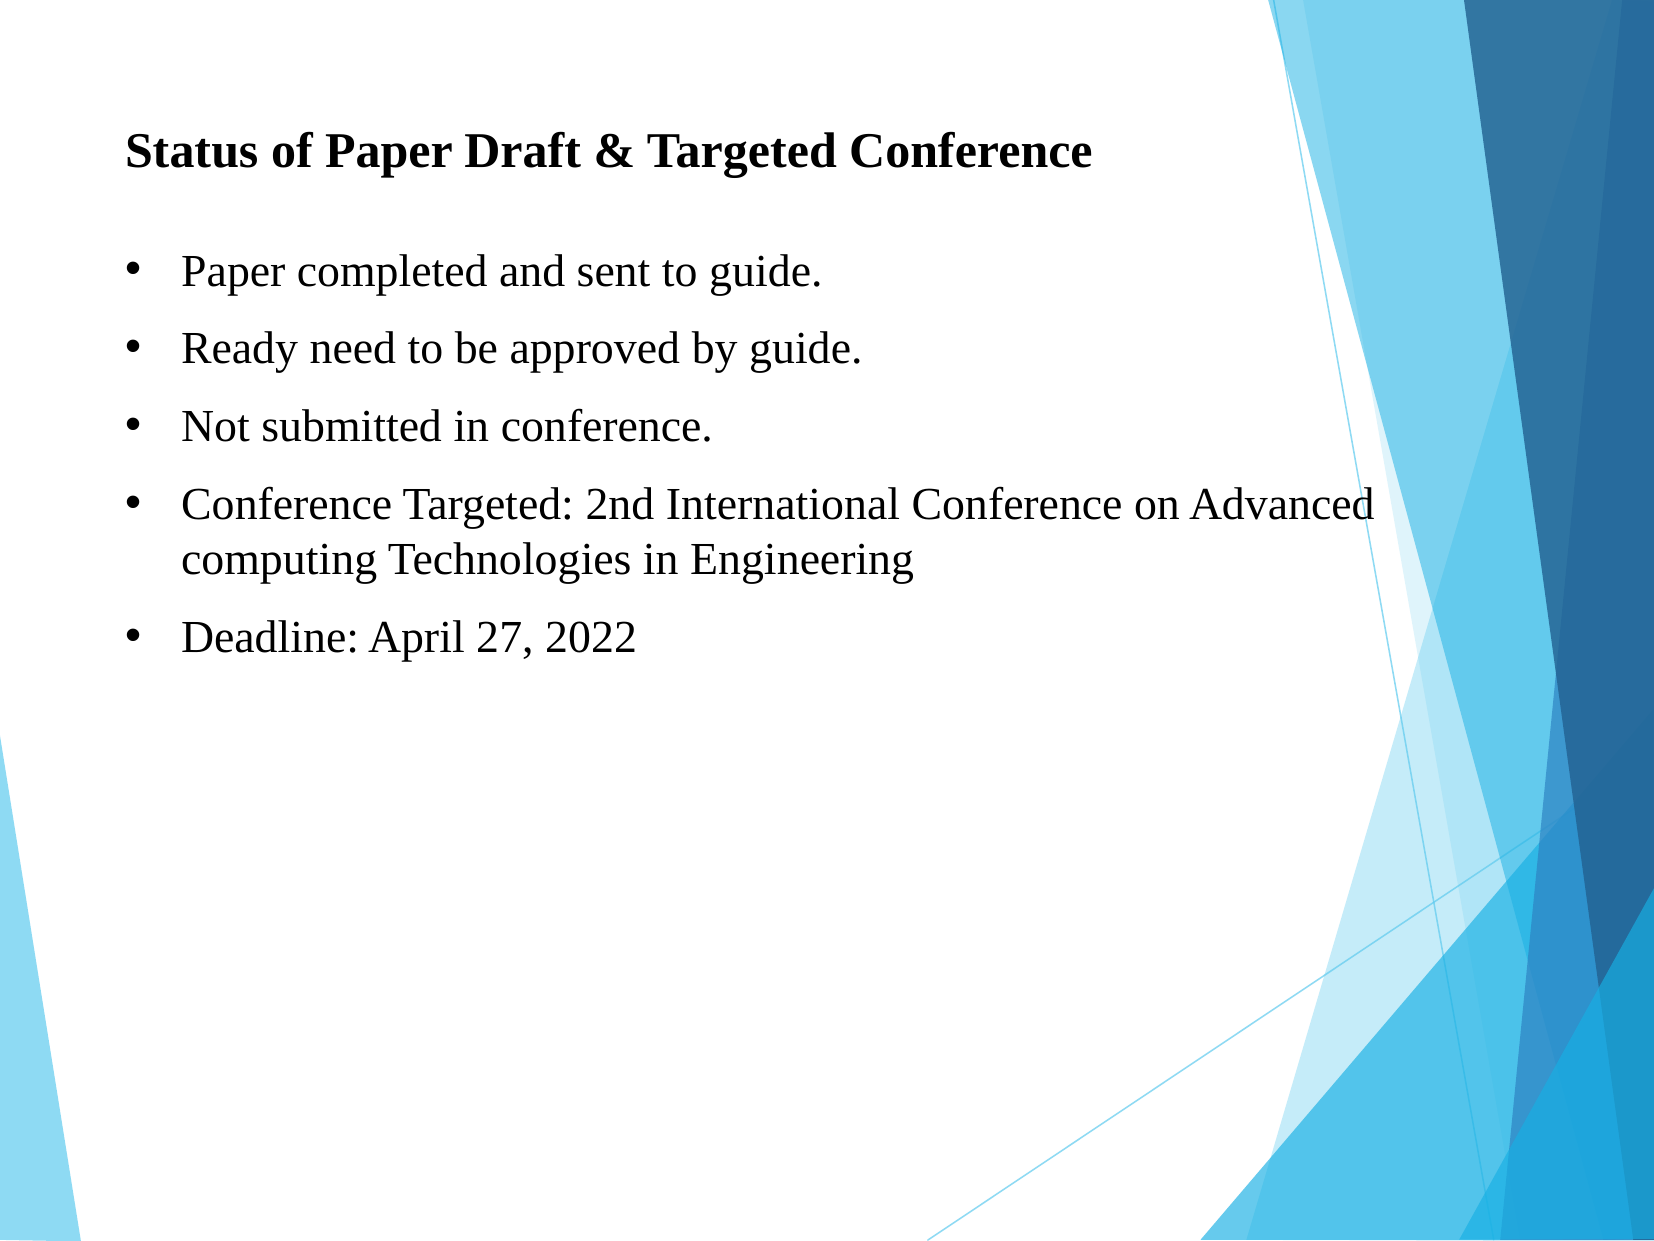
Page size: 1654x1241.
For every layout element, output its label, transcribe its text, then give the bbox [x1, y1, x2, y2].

title Status of Paper Draft & Targeted Conference [110, 110, 1258, 232]
list Paper completed and sent to guide. Ready need to be approved by guide. Not submitted in conference. Conference Targeted: 2nd International Conference on Advanced computing Technologies in Engineering Deadline: April 27, 2022 [110, 232, 1515, 1146]
